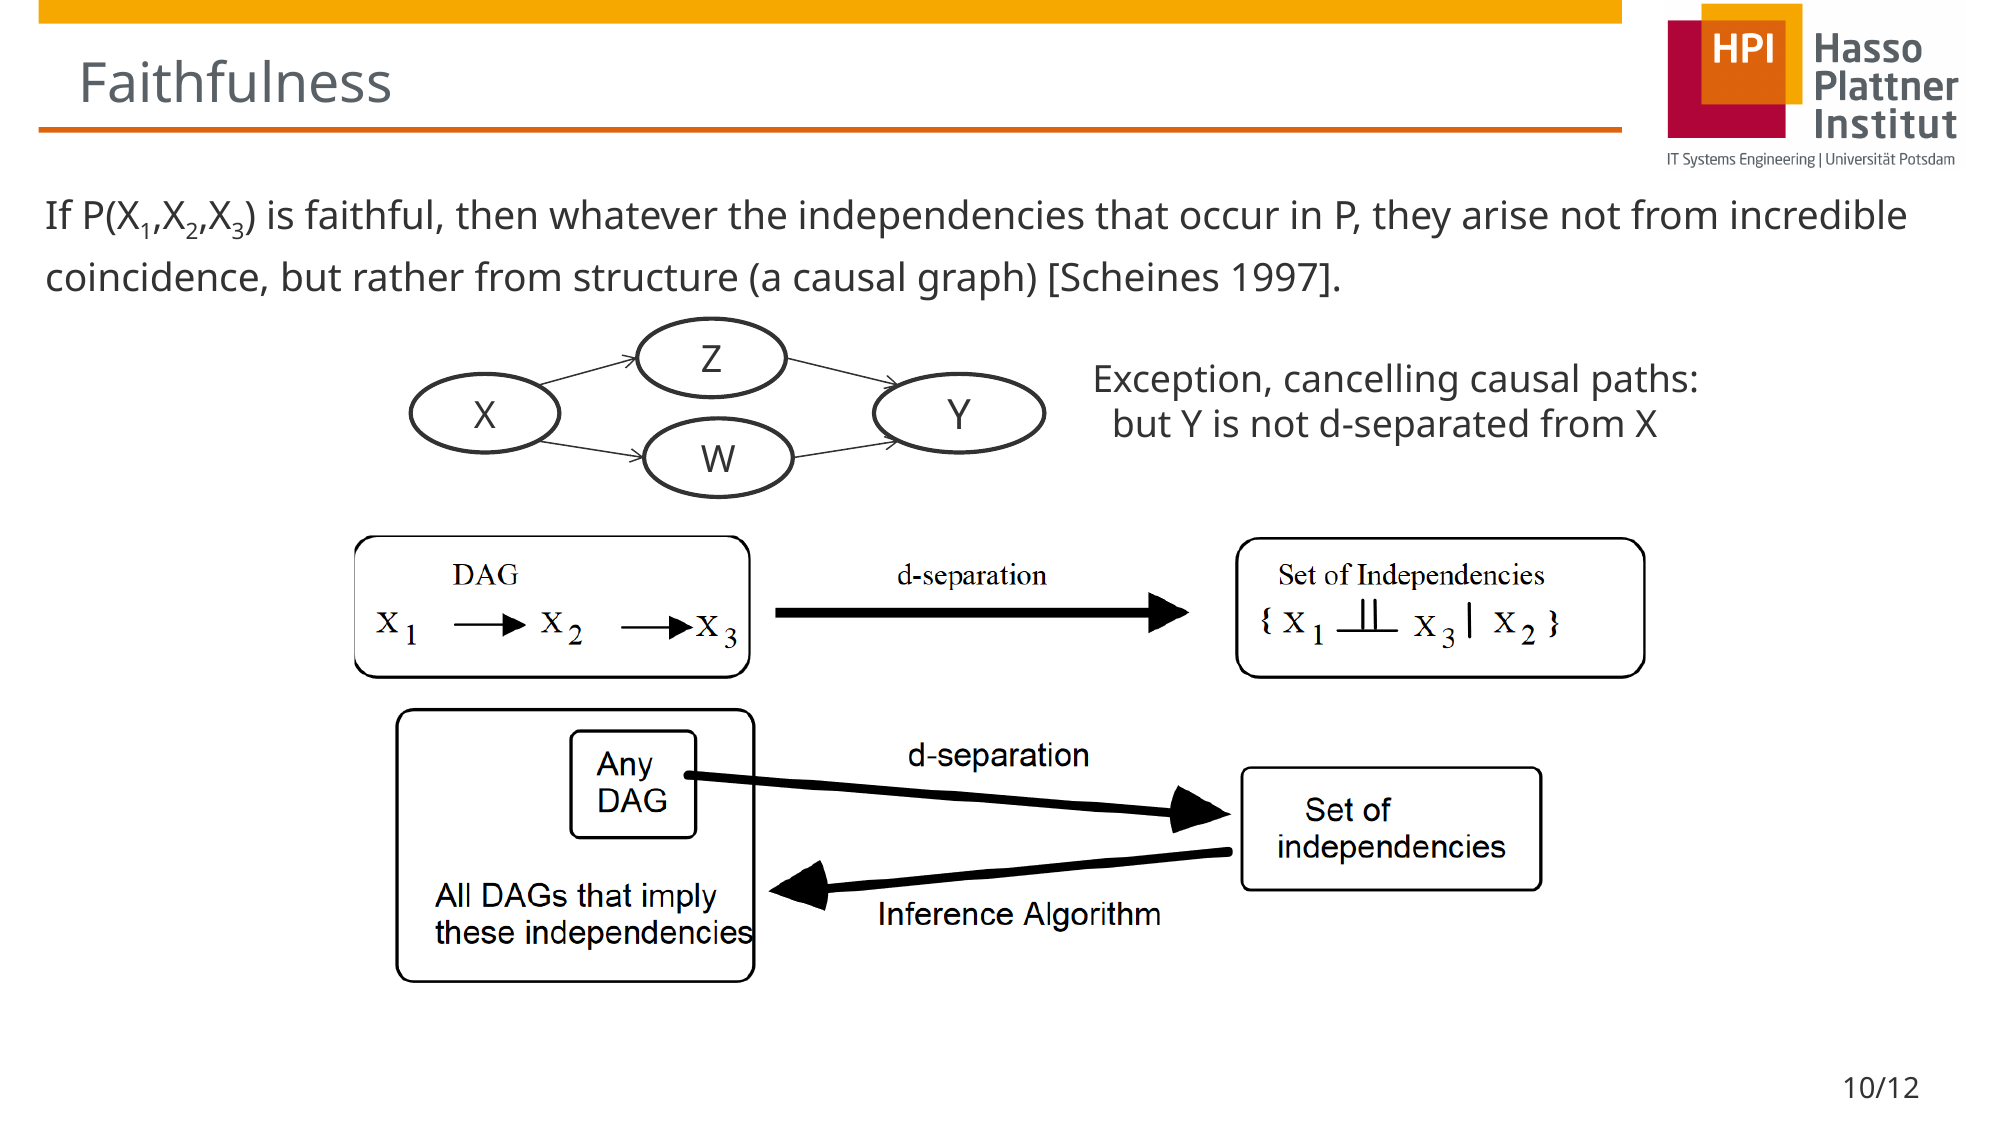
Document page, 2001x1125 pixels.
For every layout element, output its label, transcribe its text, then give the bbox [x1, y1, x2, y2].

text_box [785, 357, 900, 386]
text_box Y [871, 371, 1047, 455]
picture [391, 706, 1556, 987]
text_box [537, 357, 638, 386]
text_box W [643, 416, 794, 500]
text_box Z [635, 316, 788, 400]
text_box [792, 440, 900, 458]
picture [344, 517, 1656, 687]
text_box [537, 440, 645, 458]
title Faithfulness [78, 23, 1583, 115]
picture [1664, 0, 1965, 170]
list If P(X1,X2,X3) is faithful, then whatever the independencies that occur in P, they arise not from incredible coincidence, but rather from structure (a causal graph) [Scheines 1997]. [45, 188, 1928, 296]
text_box X [408, 371, 562, 455]
